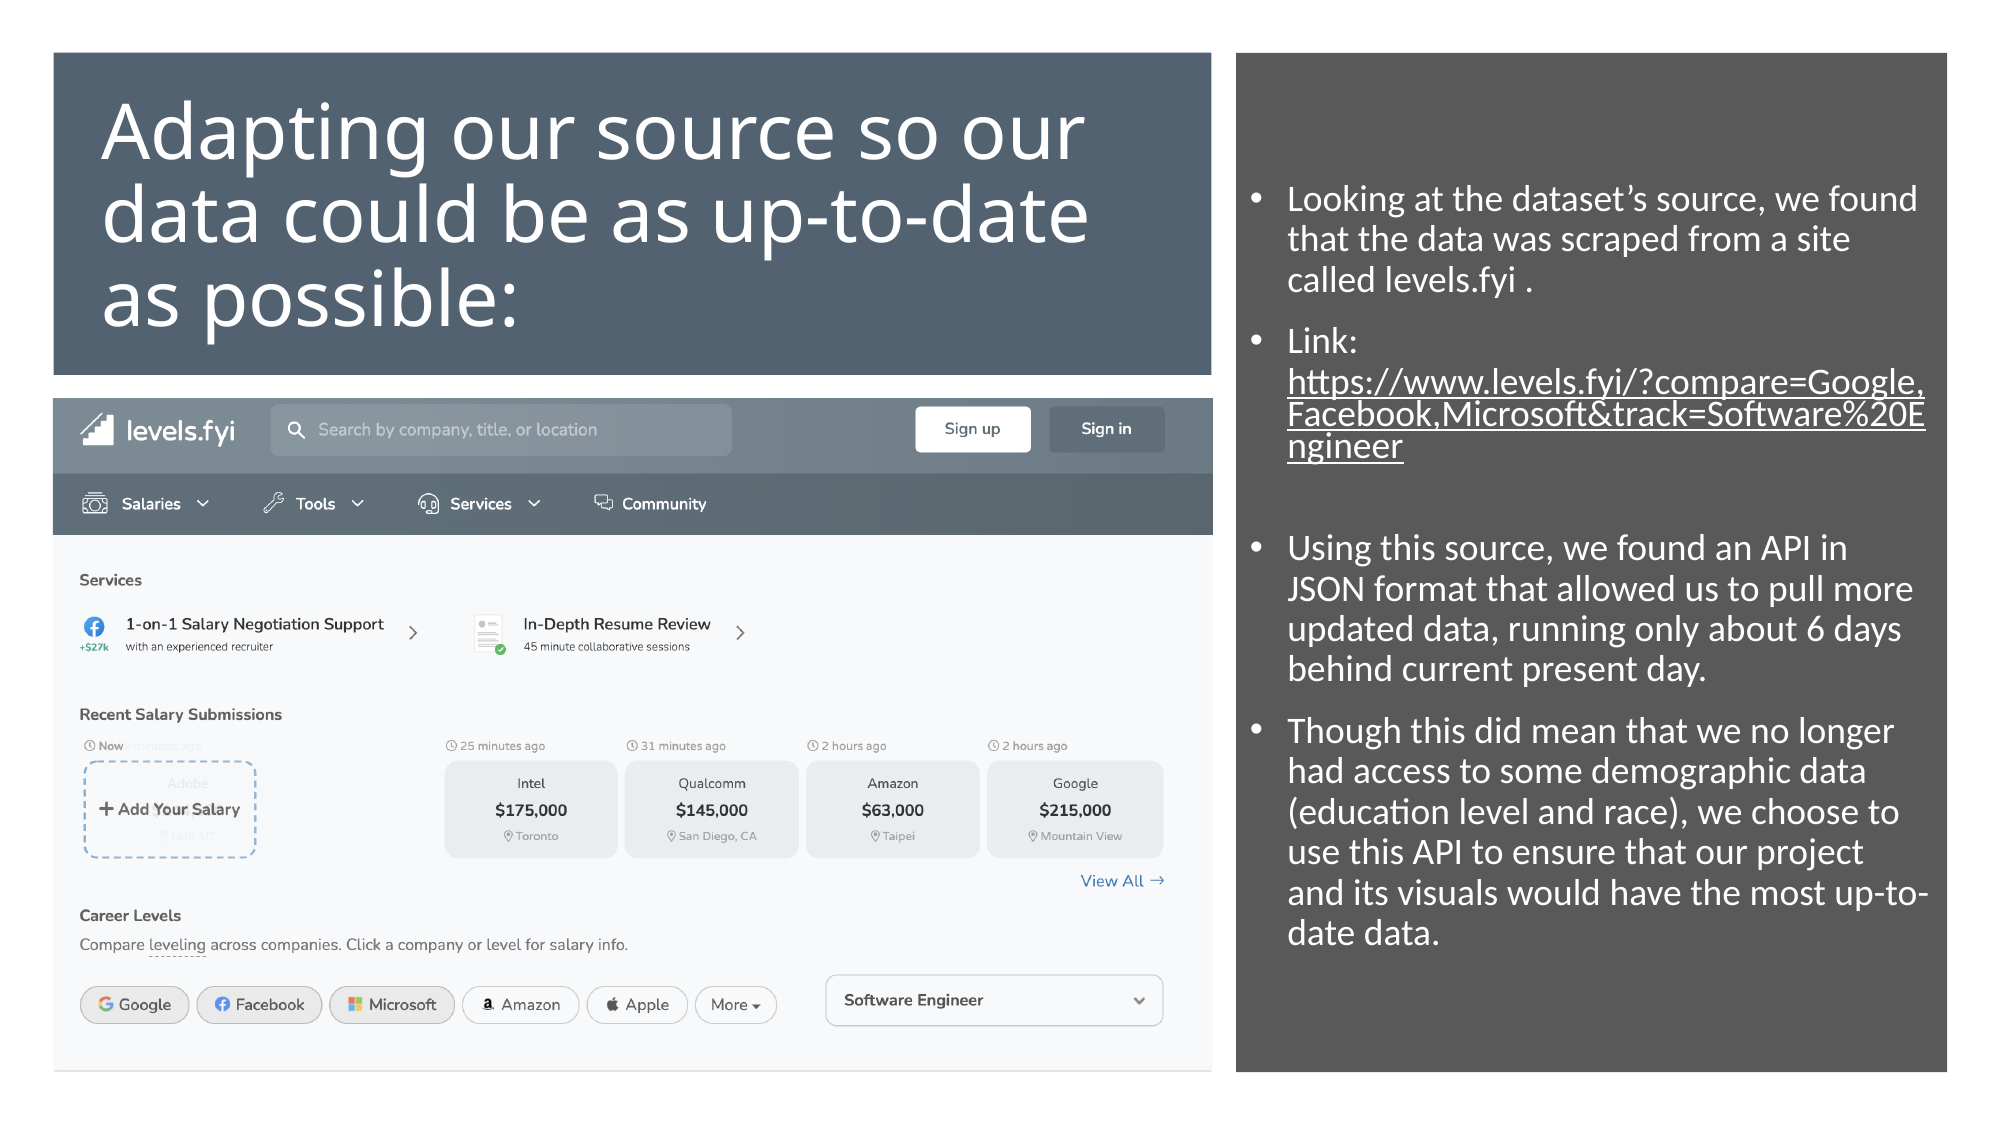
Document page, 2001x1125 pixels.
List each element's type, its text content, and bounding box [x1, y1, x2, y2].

picture [52, 398, 1213, 1070]
text_box [53, 52, 1212, 376]
title Adapting our source so our data could be as up-to-date as possible: [85, 84, 1168, 352]
list Looking at the dataset’s source, we found that the data was scraped from a site called levels.fyi . Link: https://www.levels.fyi/?compare=Google,Facebook,Microsoft&track=Software%20Engineer Using this source, we found an API in JSON format that allowed us to pull more updated data, running only about 6 days behind current present day. Though this did mean that we no longer had access to some demographic data (education level and race), we choose to use this API to ensure that our project and its visuals would have the most up-to-date data. [1234, 52, 1946, 1073]
